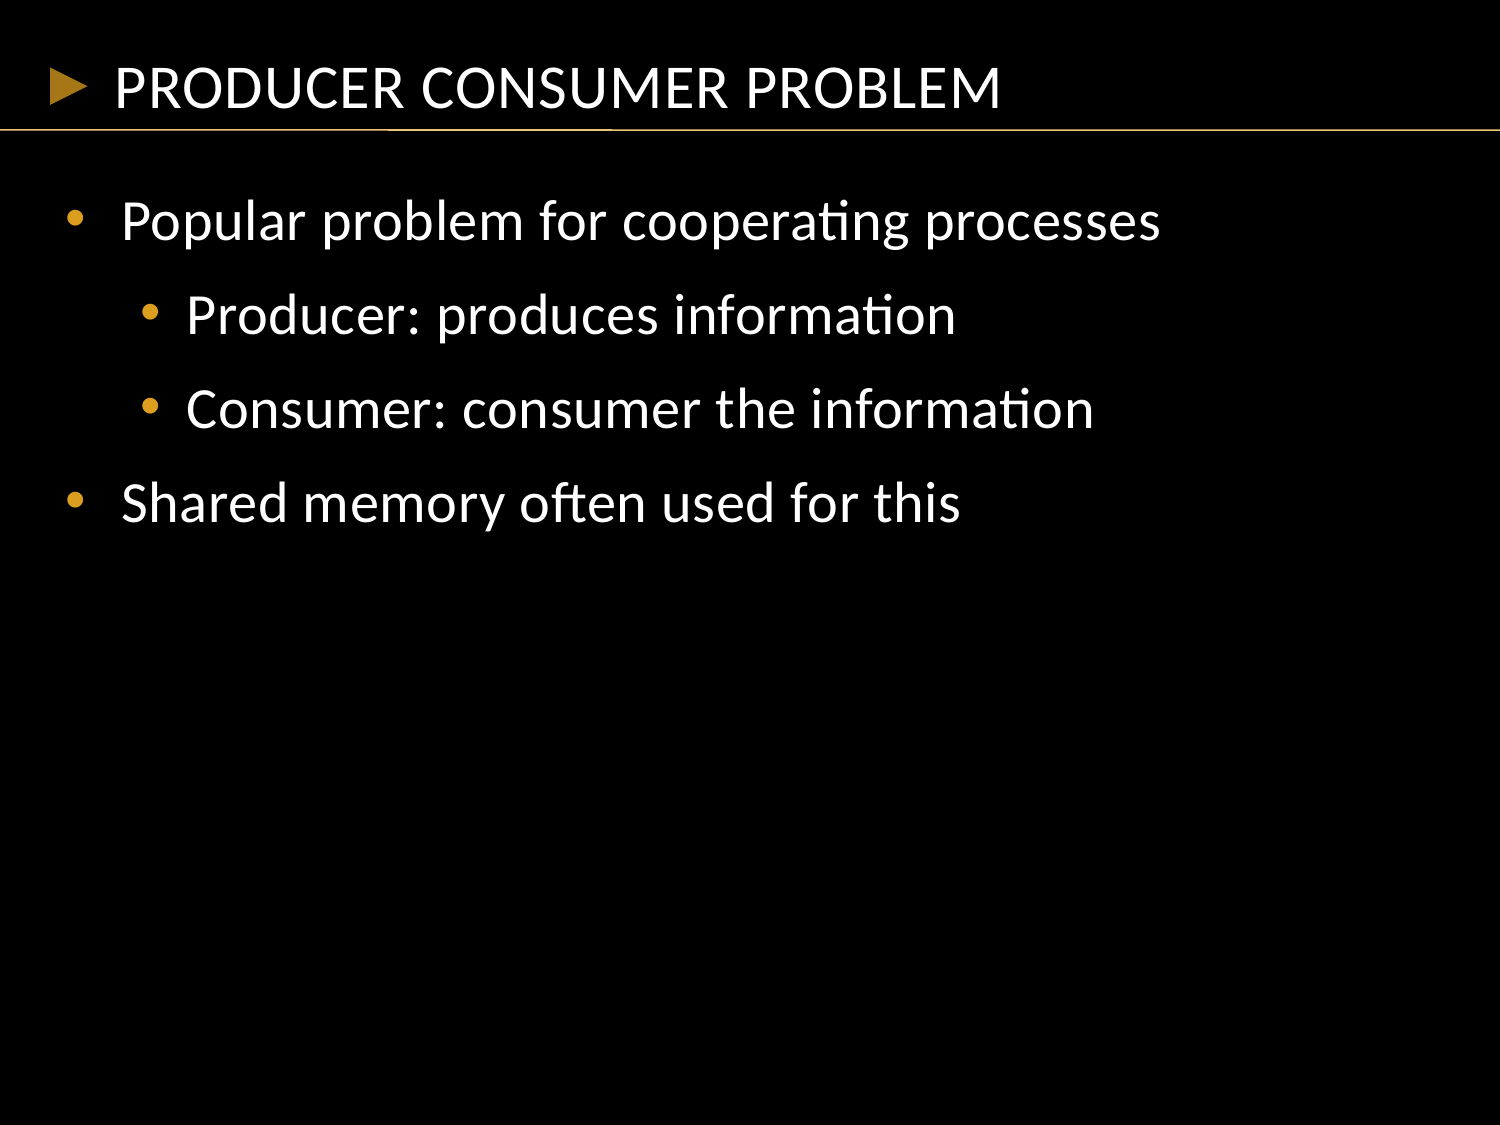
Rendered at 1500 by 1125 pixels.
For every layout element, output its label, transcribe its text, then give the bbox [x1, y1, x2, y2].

list Popular problem for cooperating processes Producer: produces information Consumer: consumer the information Shared memory often used for this [50, 174, 1425, 1100]
title Producer consumer problem [99, 24, 1400, 129]
